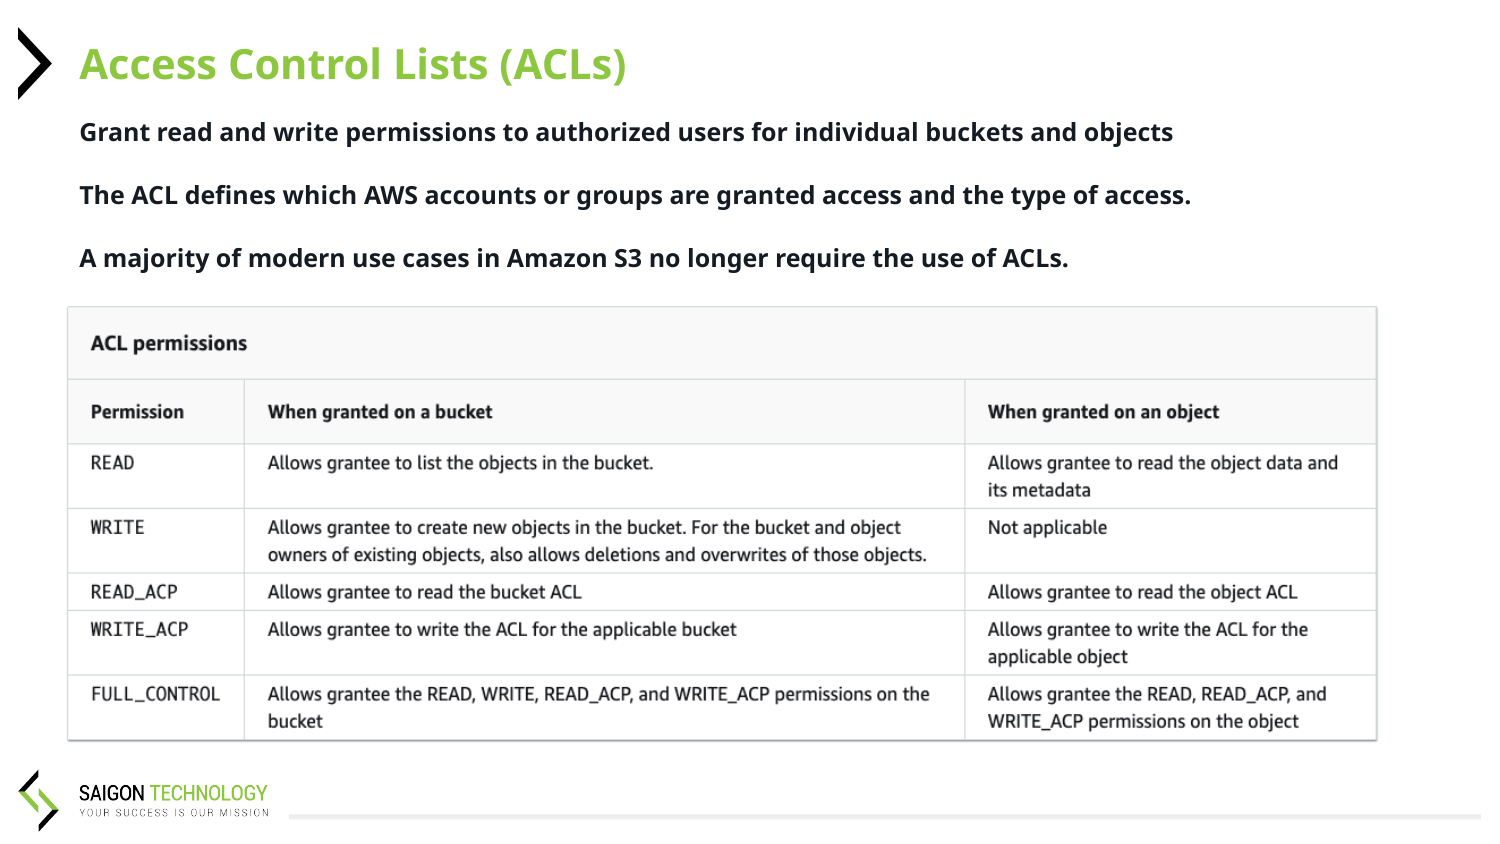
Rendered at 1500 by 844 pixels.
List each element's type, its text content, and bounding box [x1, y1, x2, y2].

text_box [18, 768, 1482, 833]
picture [18, 27, 53, 100]
picture [58, 295, 1387, 755]
text_box The ACL defines which AWS accounts or groups are granted access and the type of access. [64, 164, 1396, 225]
text_box Access Control Lists (ACLs) [64, 23, 990, 104]
text_box A majority of modern use cases in Amazon S3 no longer require the use of ACLs. [64, 227, 1396, 287]
text_box Grant read and write permissions to authorized users for individual buckets and objects [64, 101, 1396, 162]
